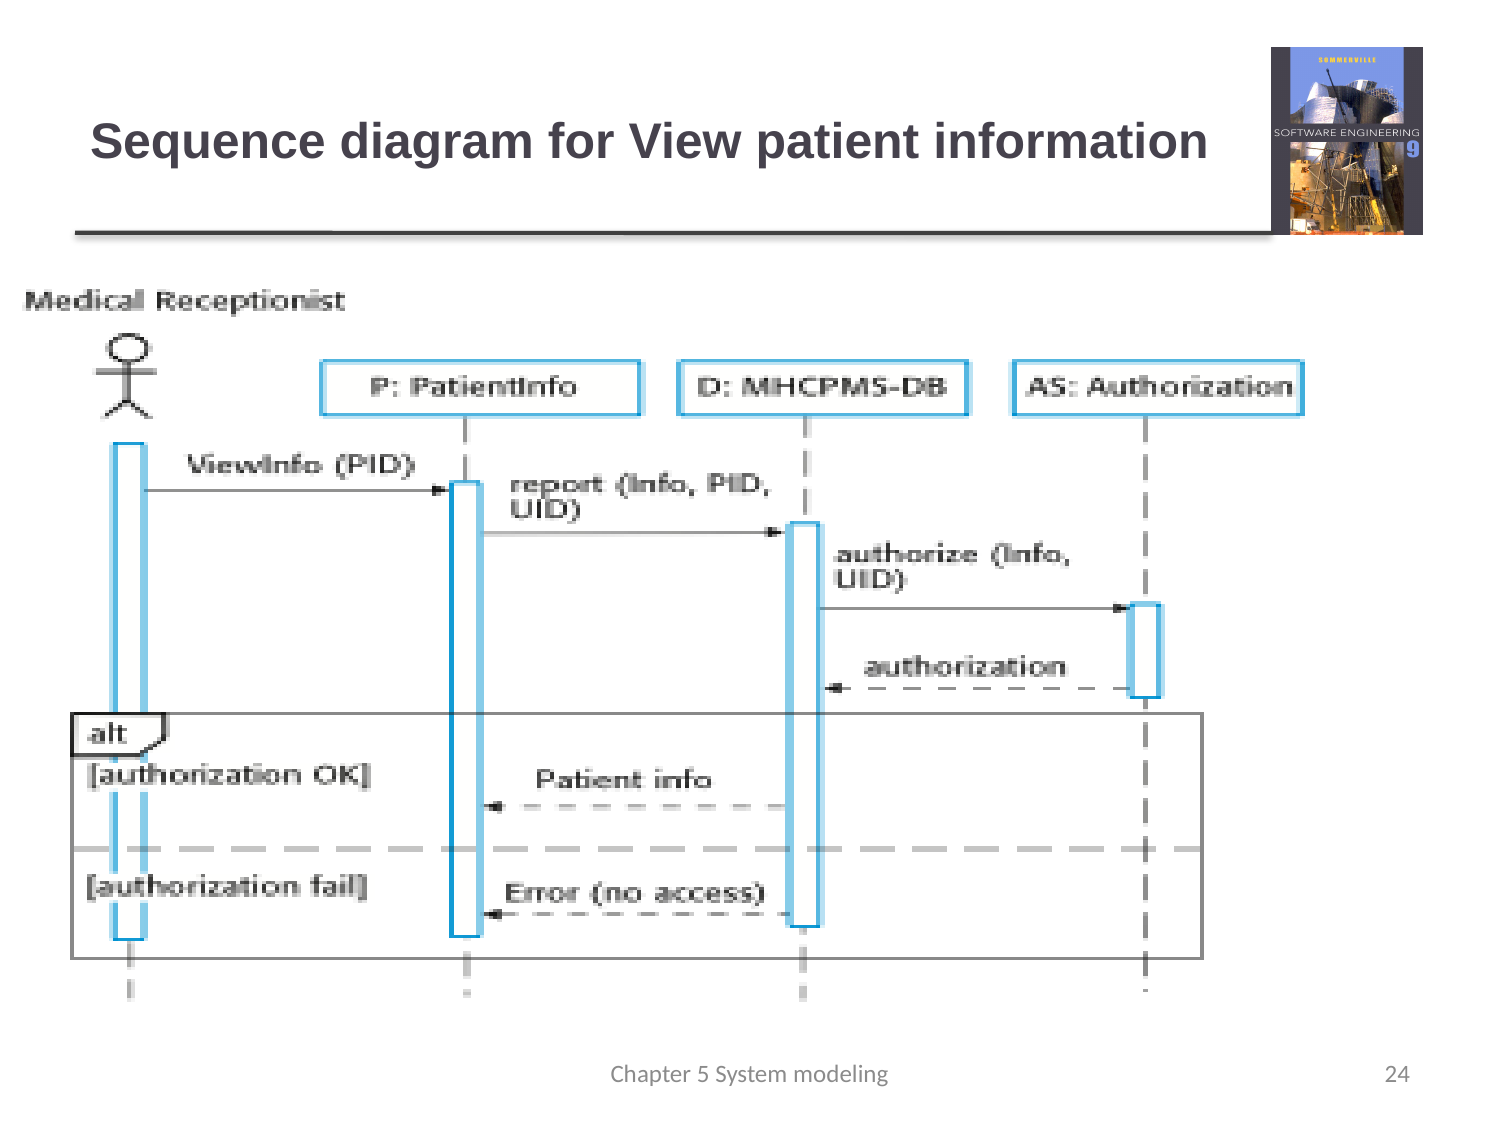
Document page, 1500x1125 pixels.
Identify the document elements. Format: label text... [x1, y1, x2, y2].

footer Chapter 5 System modeling [512, 1042, 988, 1103]
slide_number 24 [1074, 1042, 1425, 1103]
picture [1272, 47, 1423, 235]
picture [17, 283, 1471, 1003]
title Sequence diagram for View patient information [74, 44, 1272, 233]
